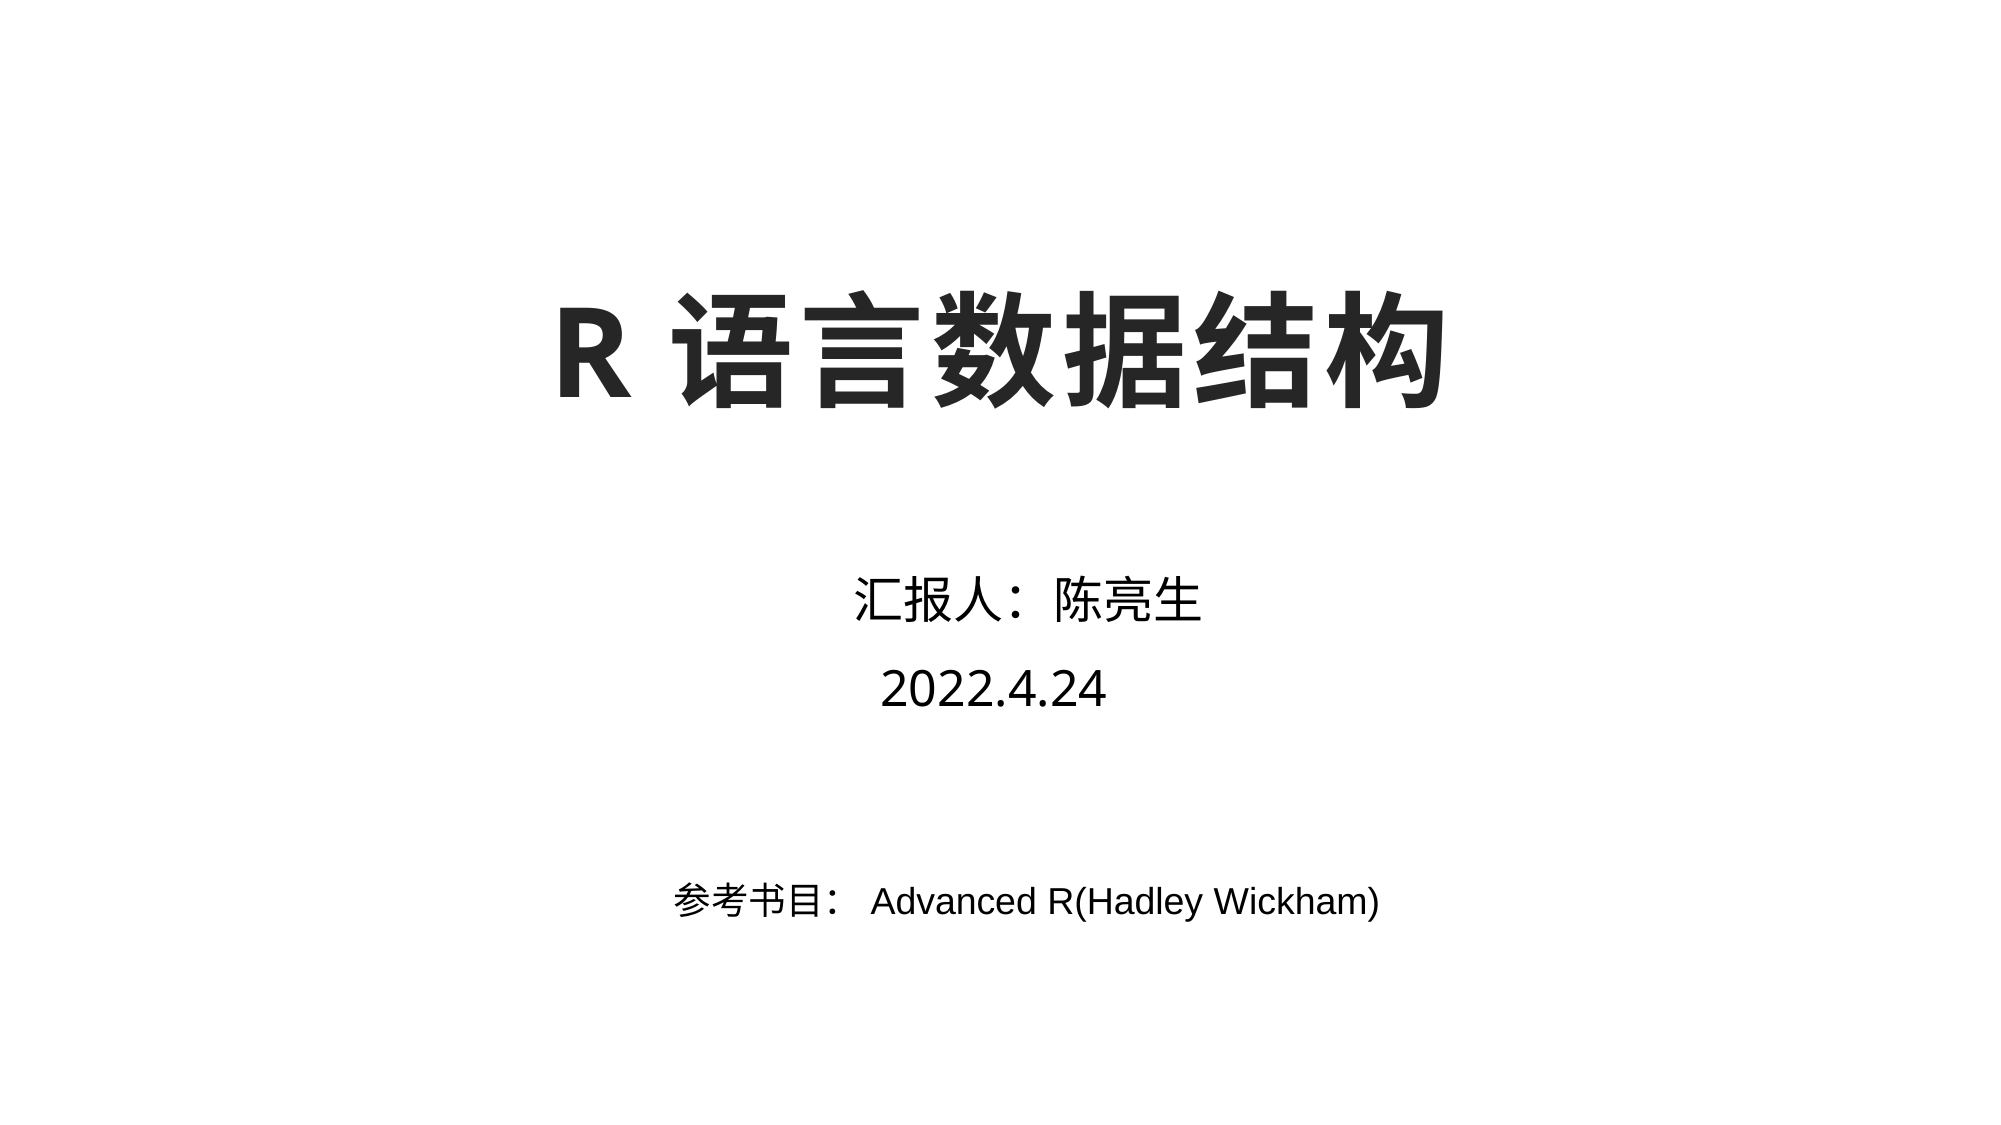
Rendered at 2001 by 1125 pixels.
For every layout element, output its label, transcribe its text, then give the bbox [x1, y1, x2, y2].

text_box 2022.4.24 [814, 589, 1174, 725]
text_box 参考书目：Advanced R(Hadley Wickham) [659, 869, 1398, 930]
text_box 汇报人：陈亮生 [814, 547, 1243, 637]
title R语言数据结构 [520, 212, 1480, 431]
